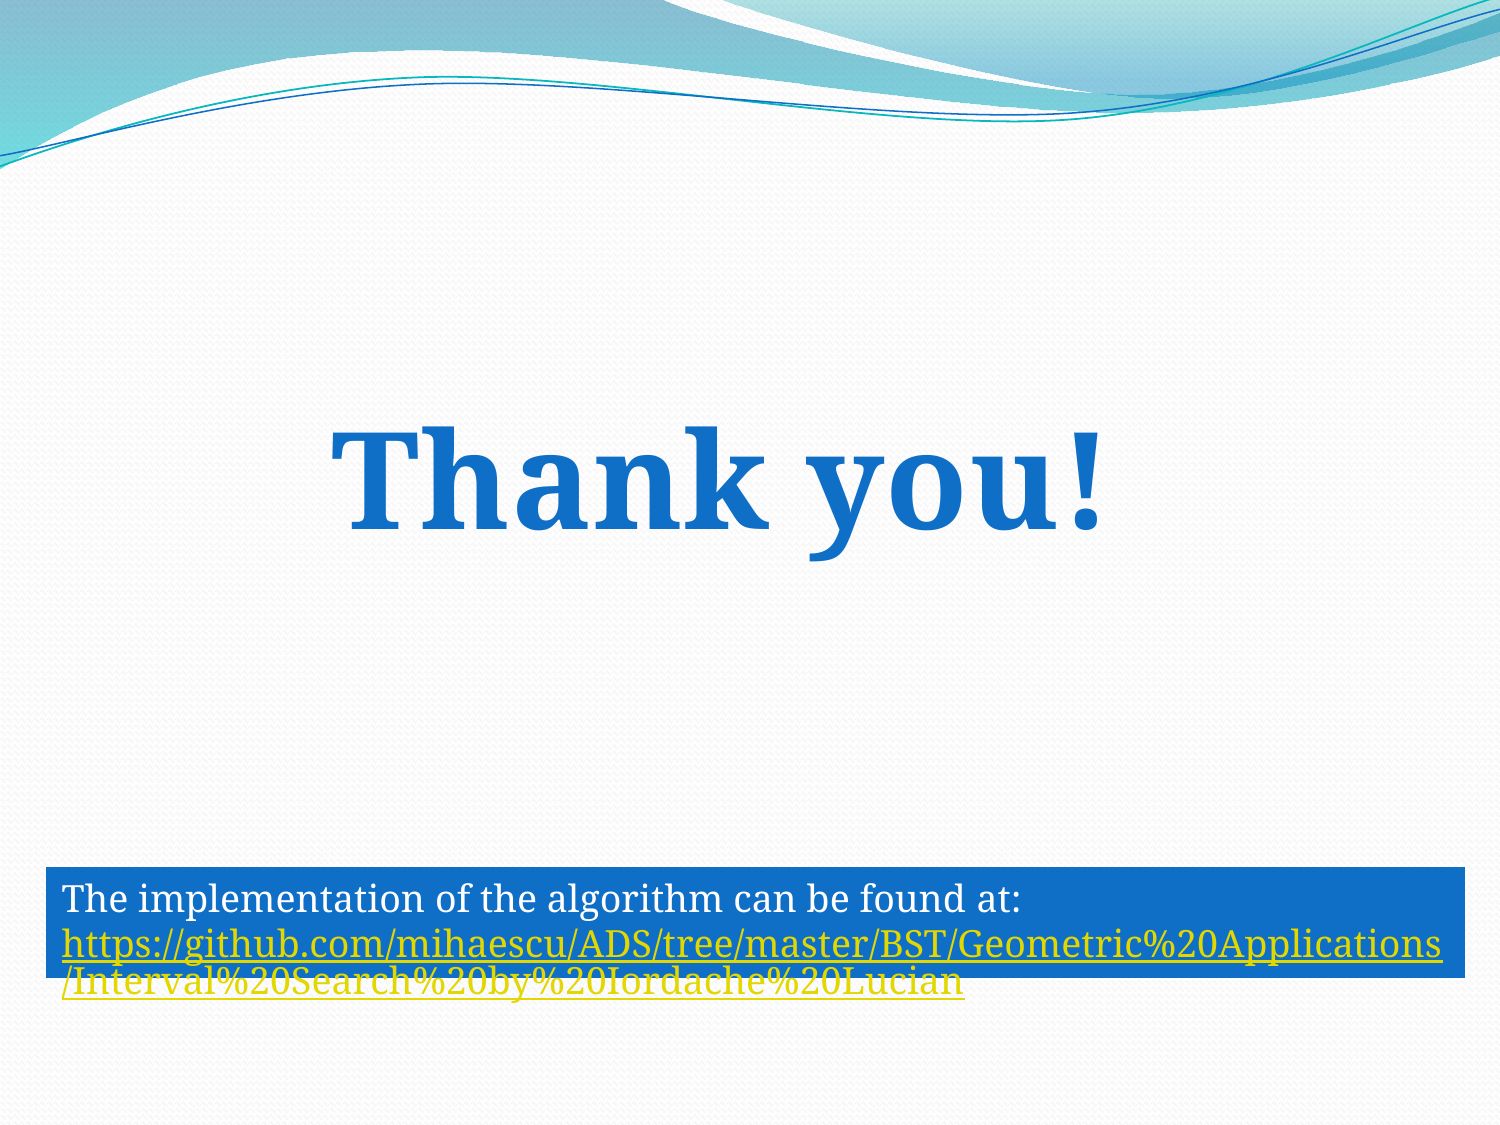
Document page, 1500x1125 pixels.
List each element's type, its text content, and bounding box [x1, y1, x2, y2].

list Thank you! [316, 386, 1137, 609]
text_box The implementation of the algorithm can be found at: https://github.com/mihaescu/ADS/tree/master/BST/Geometric%20Applications/Interval%20Search%20by%20Iordache%20Lucian [46, 867, 1465, 978]
